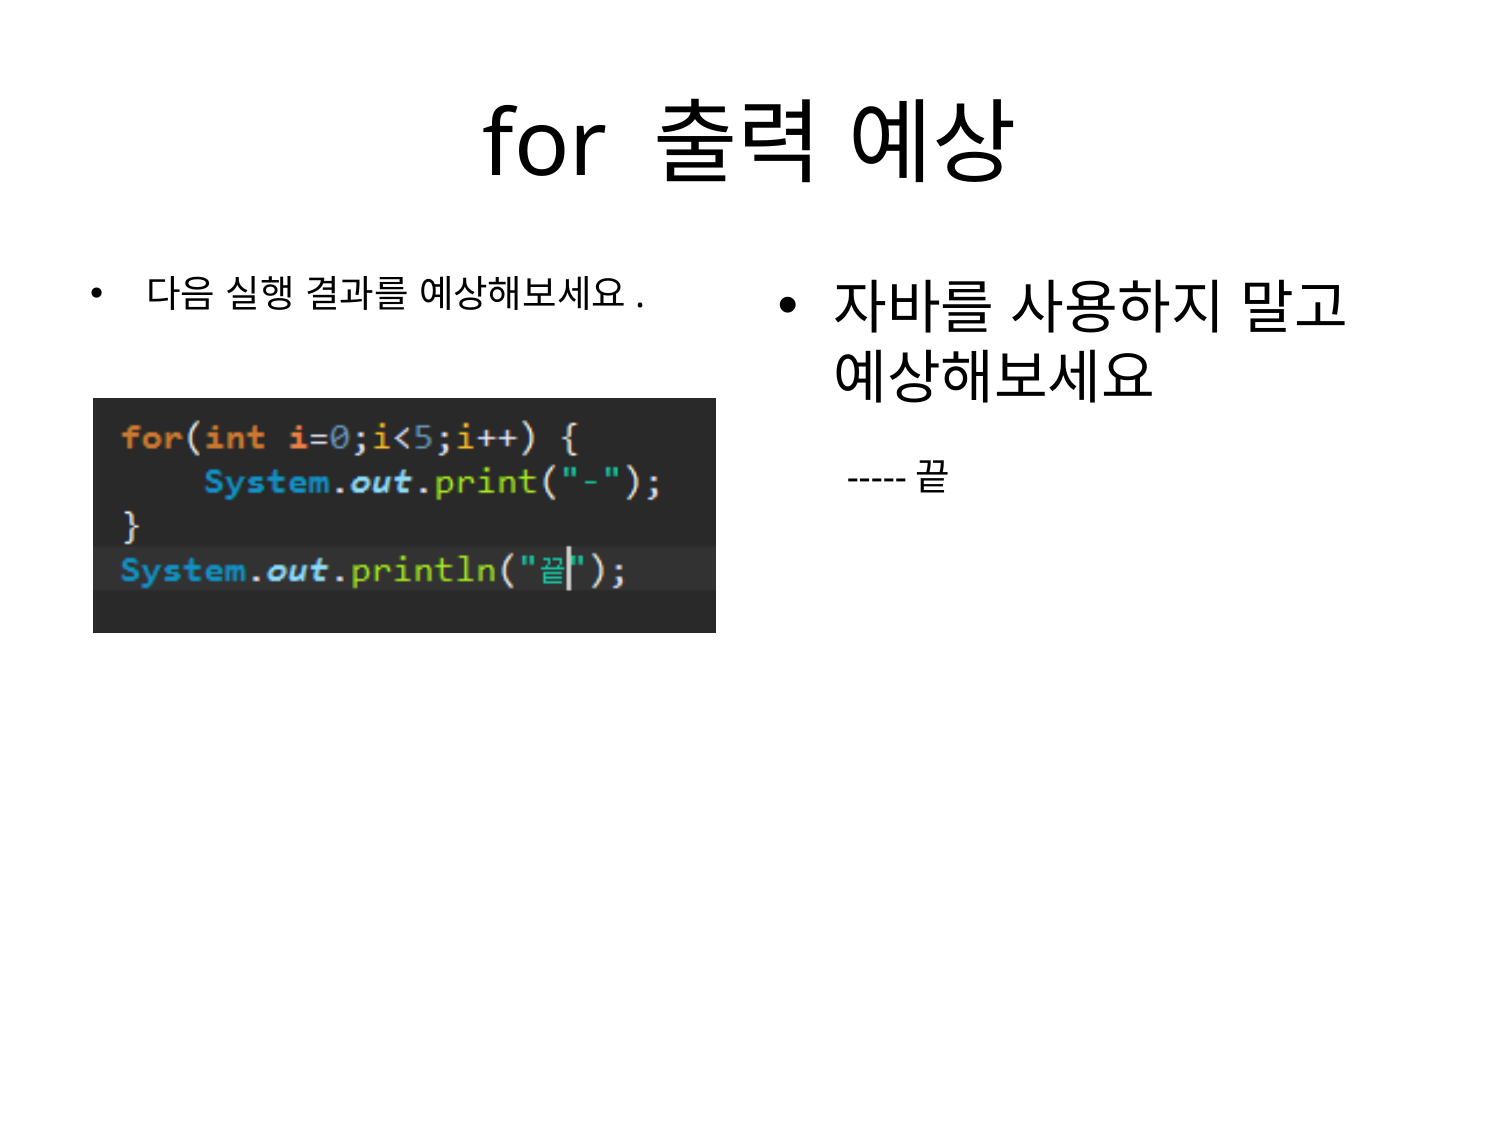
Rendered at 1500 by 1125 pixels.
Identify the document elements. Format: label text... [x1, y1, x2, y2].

list 자바를 사용하지 말고 예상해보세요 [762, 262, 1425, 1005]
picture [93, 398, 716, 634]
text_box -----끝 [832, 445, 1383, 550]
title for 출력 예상 [75, 45, 1425, 233]
list 다음 실행 결과를 예상해보세요. [75, 262, 738, 375]
